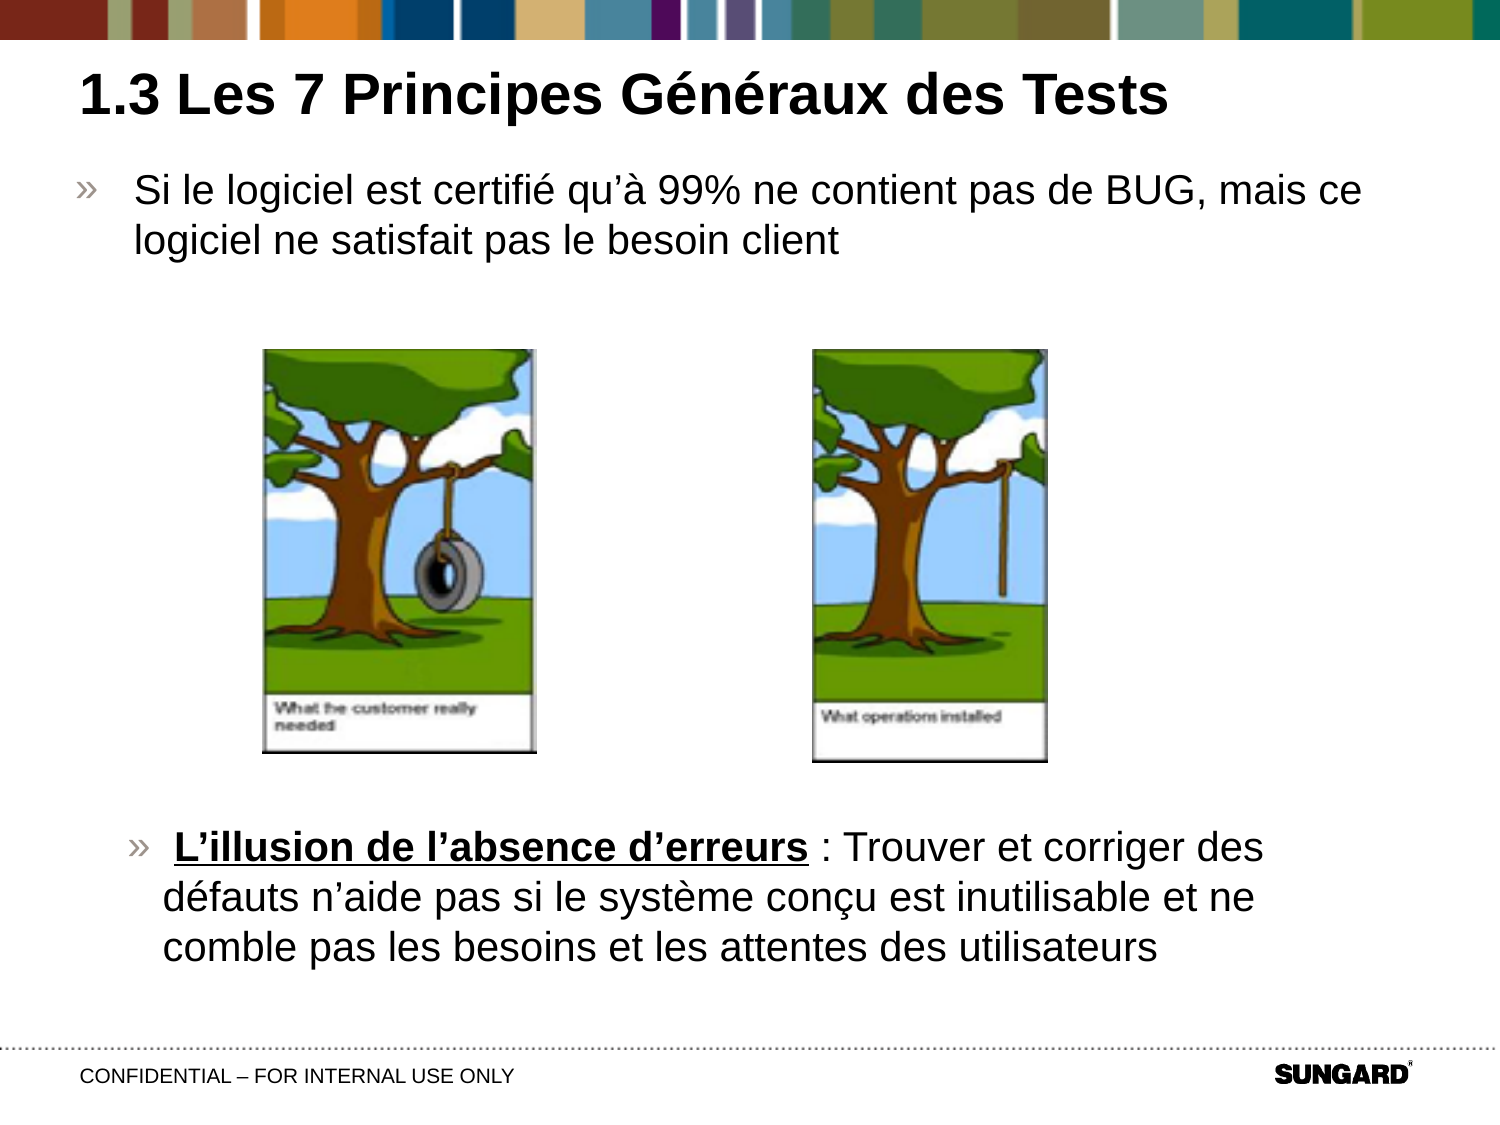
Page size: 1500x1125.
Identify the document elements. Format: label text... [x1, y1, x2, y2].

list Si le logiciel est certifié qu’à 99% ne contient pas de BUG, mais ce logiciel ne satisfait pas le besoin client [74, 162, 1452, 785]
text_box [62, 800, 1439, 1000]
picture [262, 349, 537, 754]
picture [1275, 1060, 1413, 1084]
text_box L’illusion de l’absence d’erreurs : Trouver et corriger des défauts n’aide pas si le système conçu est inutilisable et ne comble pas les besoins et les attentes des utilisateurs [112, 812, 1288, 1049]
picture [812, 349, 1048, 763]
title 1.3 Les 7 Principes Généraux des Tests [79, 55, 1456, 146]
picture [0, 0, 1500, 40]
picture [0, 1043, 1500, 1050]
